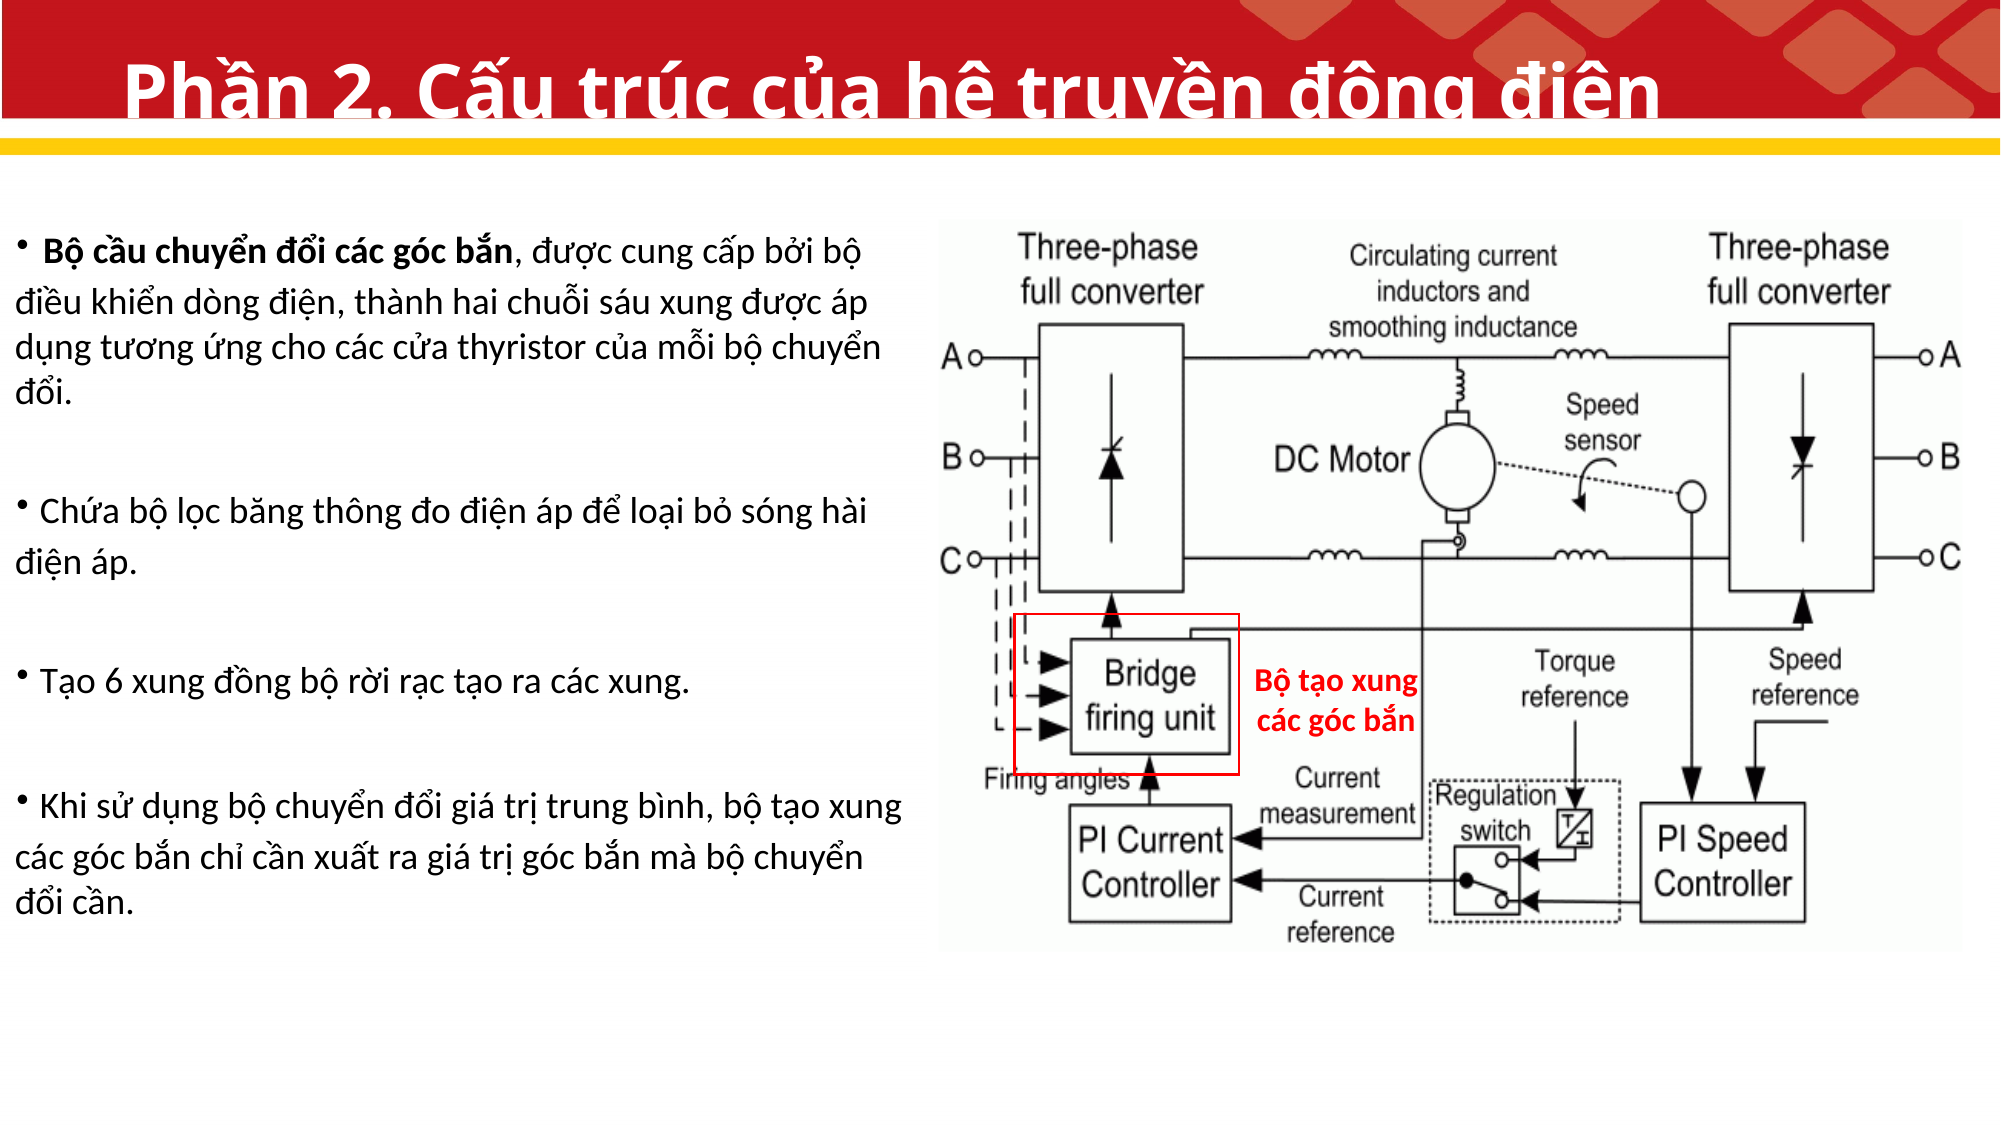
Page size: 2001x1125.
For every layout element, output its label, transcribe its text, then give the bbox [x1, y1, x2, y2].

title Phần 2. Cấu trúc của hệ truyền động điện [106, 0, 1863, 204]
text_box · Bộ cầu chuyển đổi các góc bắn, được cung cấp bởi bộ điều khiển dòng điện, thành hai chuỗi sáu xung được áp dụng tương ứng cho các cửa thyristor của mỗi bộ chuyển đổi. · Chứa bộ lọc băng thông đo điện áp để loại bỏ sóng hài điện áp. · Tạo 6 xung đồng bộ rời rạc tạo ra các xung. · Khi sử dụng bộ chuyển đổi giá trị trung bình, bộ tạo xung các góc bắn chỉ cần xuất ra giá trị góc bắn mà bộ chuyển đổi cần. [0, 189, 928, 930]
picture [0, 0, 2001, 1125]
picture [0, 0, 106, 189]
